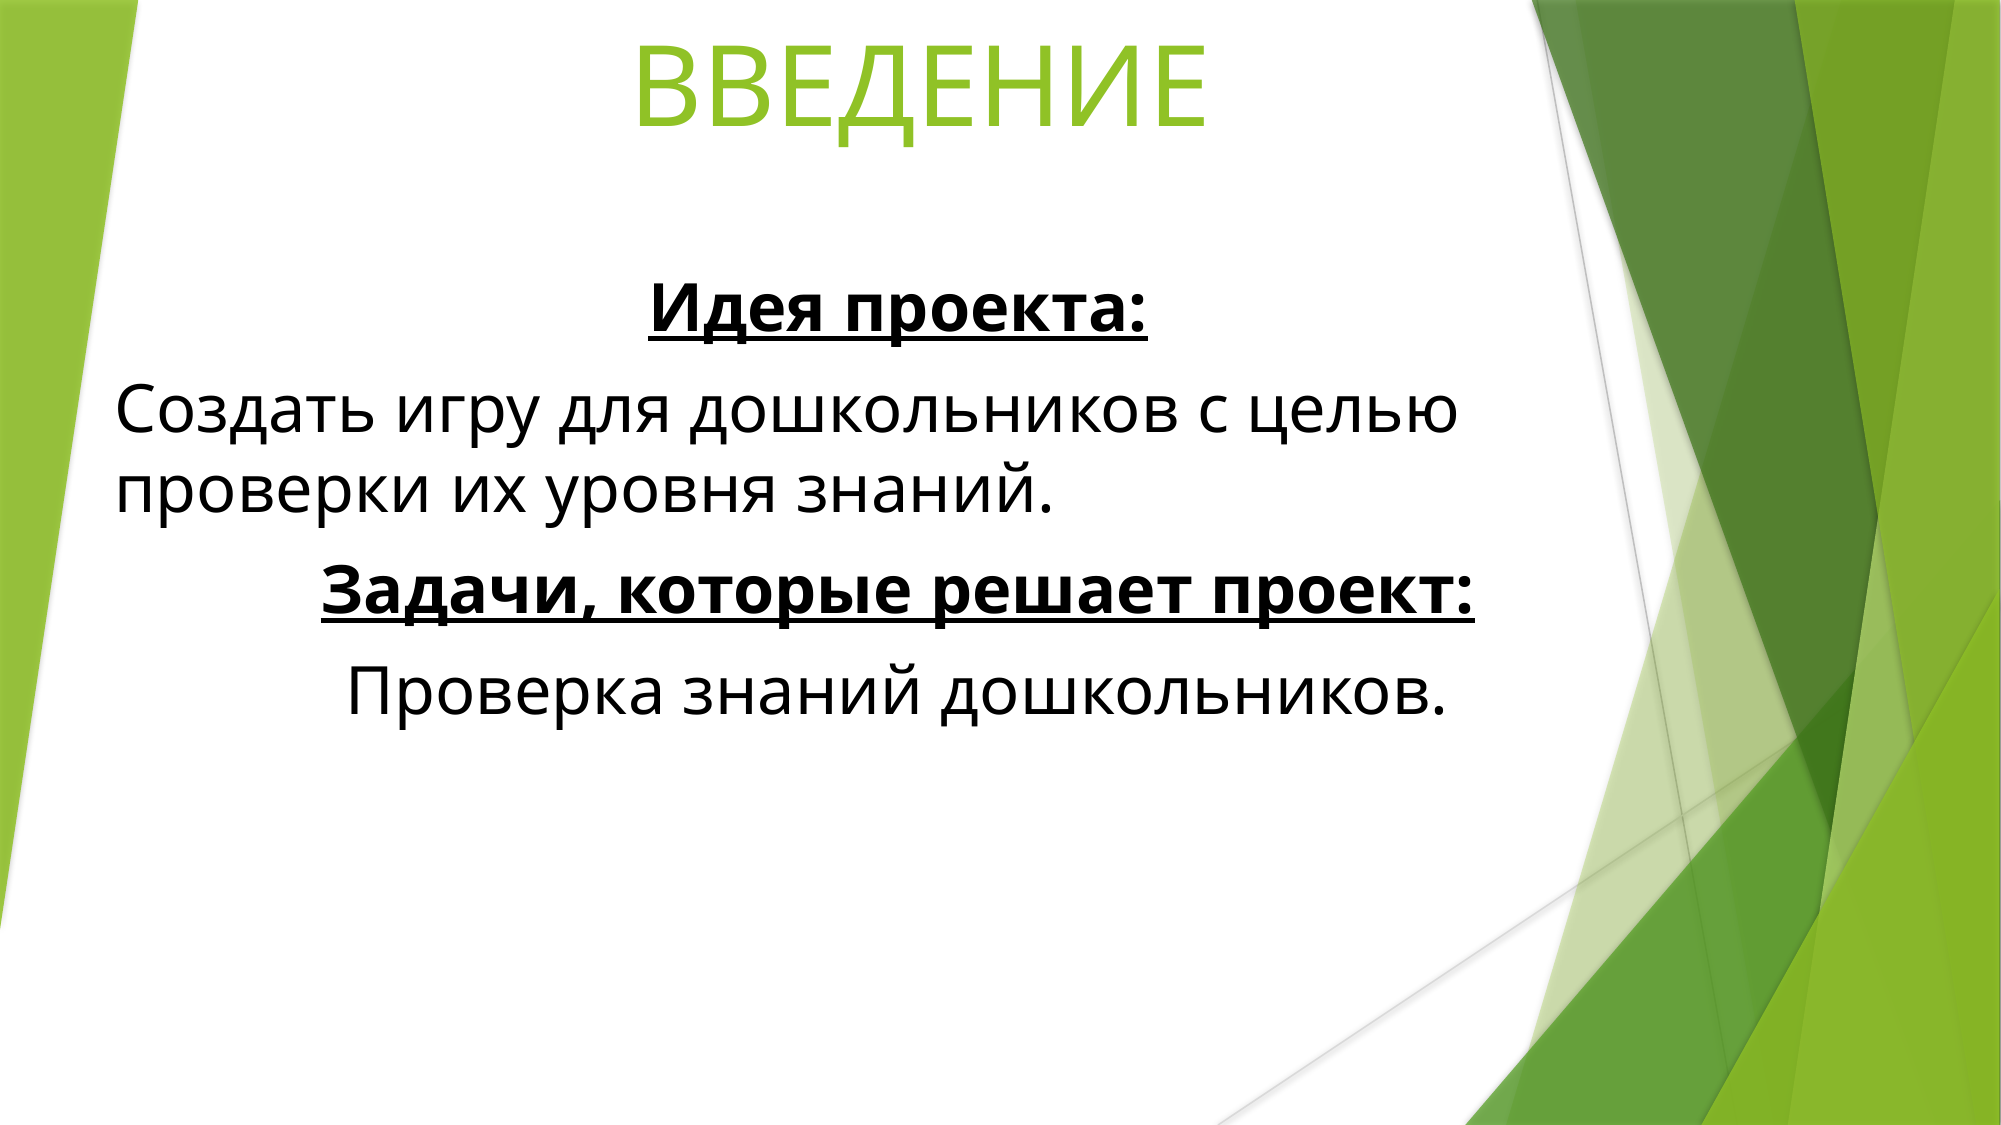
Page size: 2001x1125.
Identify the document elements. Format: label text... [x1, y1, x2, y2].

subtitle Идея проекта: Создать игру для дошкольников с целью проверки их уровня знаний. Задачи, которые решает проект: Проверка знаний дошкольников. [99, 156, 1697, 1080]
title ВВЕДЕНИЕ [207, 28, 1634, 156]
